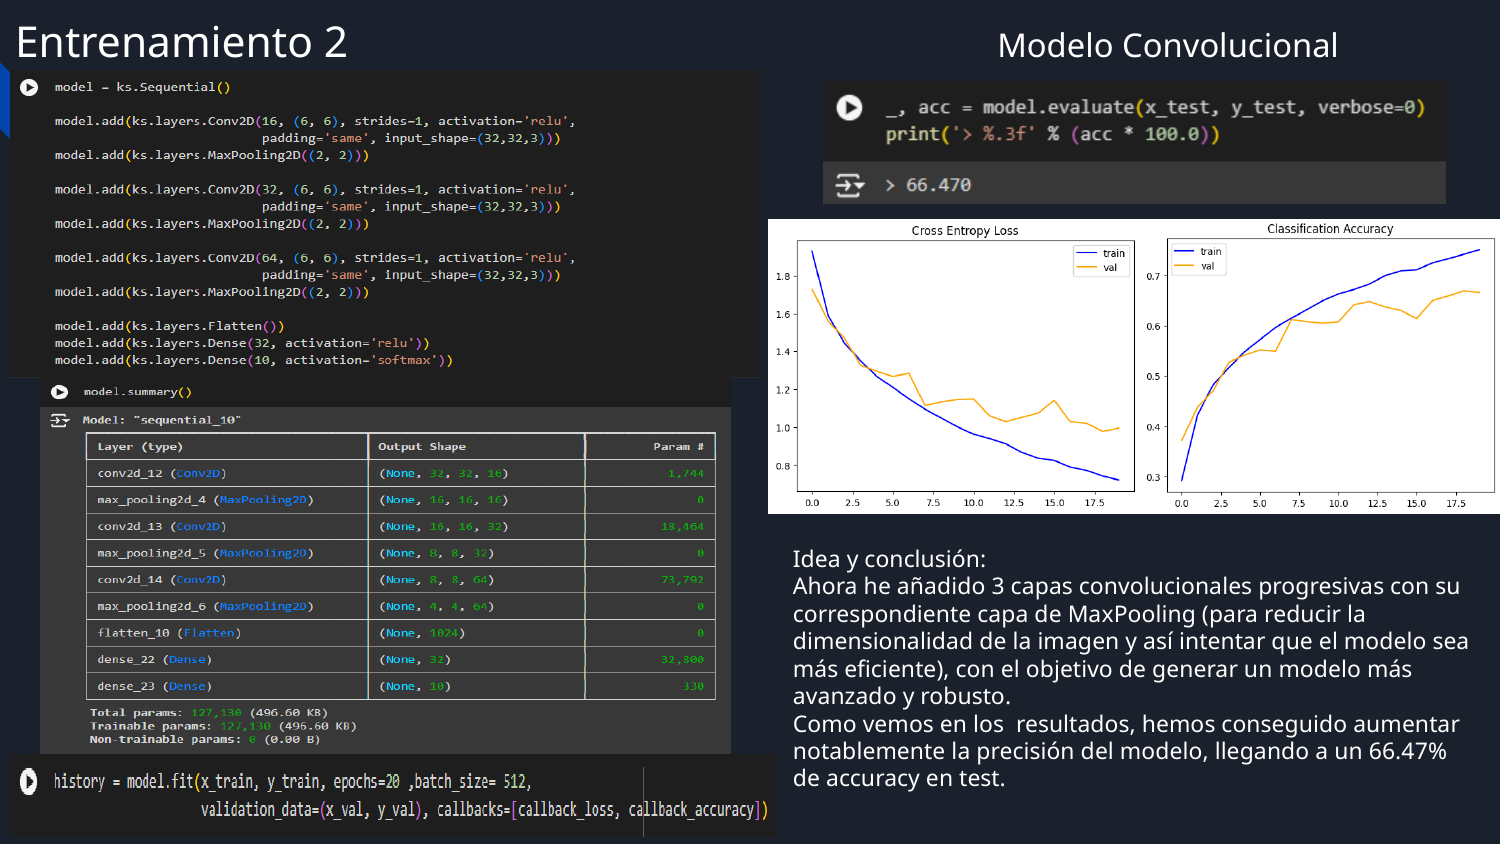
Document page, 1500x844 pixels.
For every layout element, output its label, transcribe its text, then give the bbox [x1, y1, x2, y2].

picture [823, 81, 1446, 205]
title Entrenamiento 2 Modelo Convolucional [0, 0, 1500, 82]
picture [768, 219, 1500, 514]
picture [10, 70, 776, 837]
text_box Idea y conclusión: Ahora he añadido 3 capas convolucionales progresivas con su correspondiente capa de MaxPooling (para reducir la dimensionalidad de la imagen y así intentar que el modelo sea más eficiente), con el objetivo de generar un modelo más avanzado y robusto. Como vemos en los resultados, hemos conseguido aumentar notablemente la precisión del modelo, llegando a un 66.47% de accuracy en test. [777, 529, 1492, 789]
